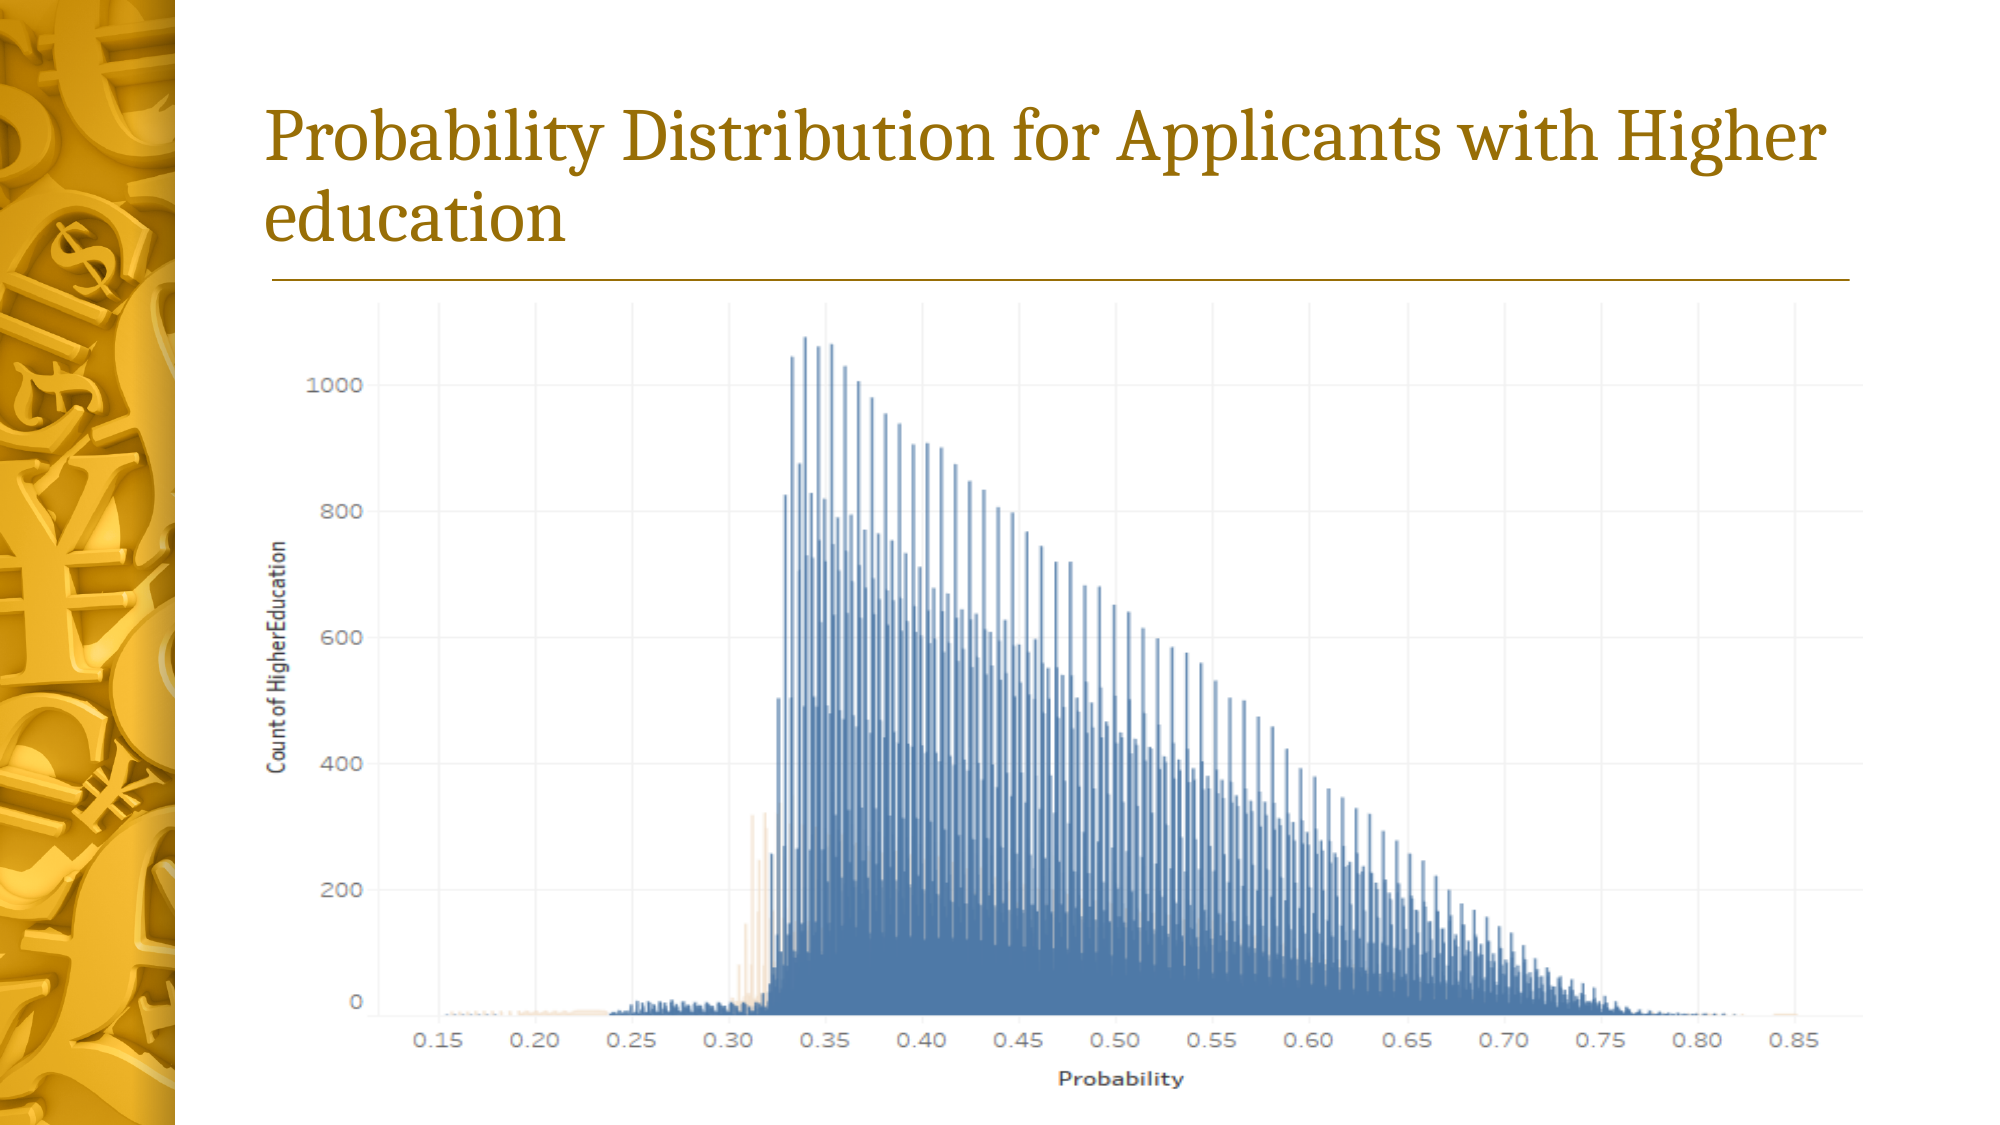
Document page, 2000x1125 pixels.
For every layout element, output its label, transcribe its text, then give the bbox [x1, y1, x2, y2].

picture [237, 283, 1863, 1113]
title Probability Distribution for Applicants with Higher education [249, 65, 1863, 266]
picture [0, 0, 175, 1125]
